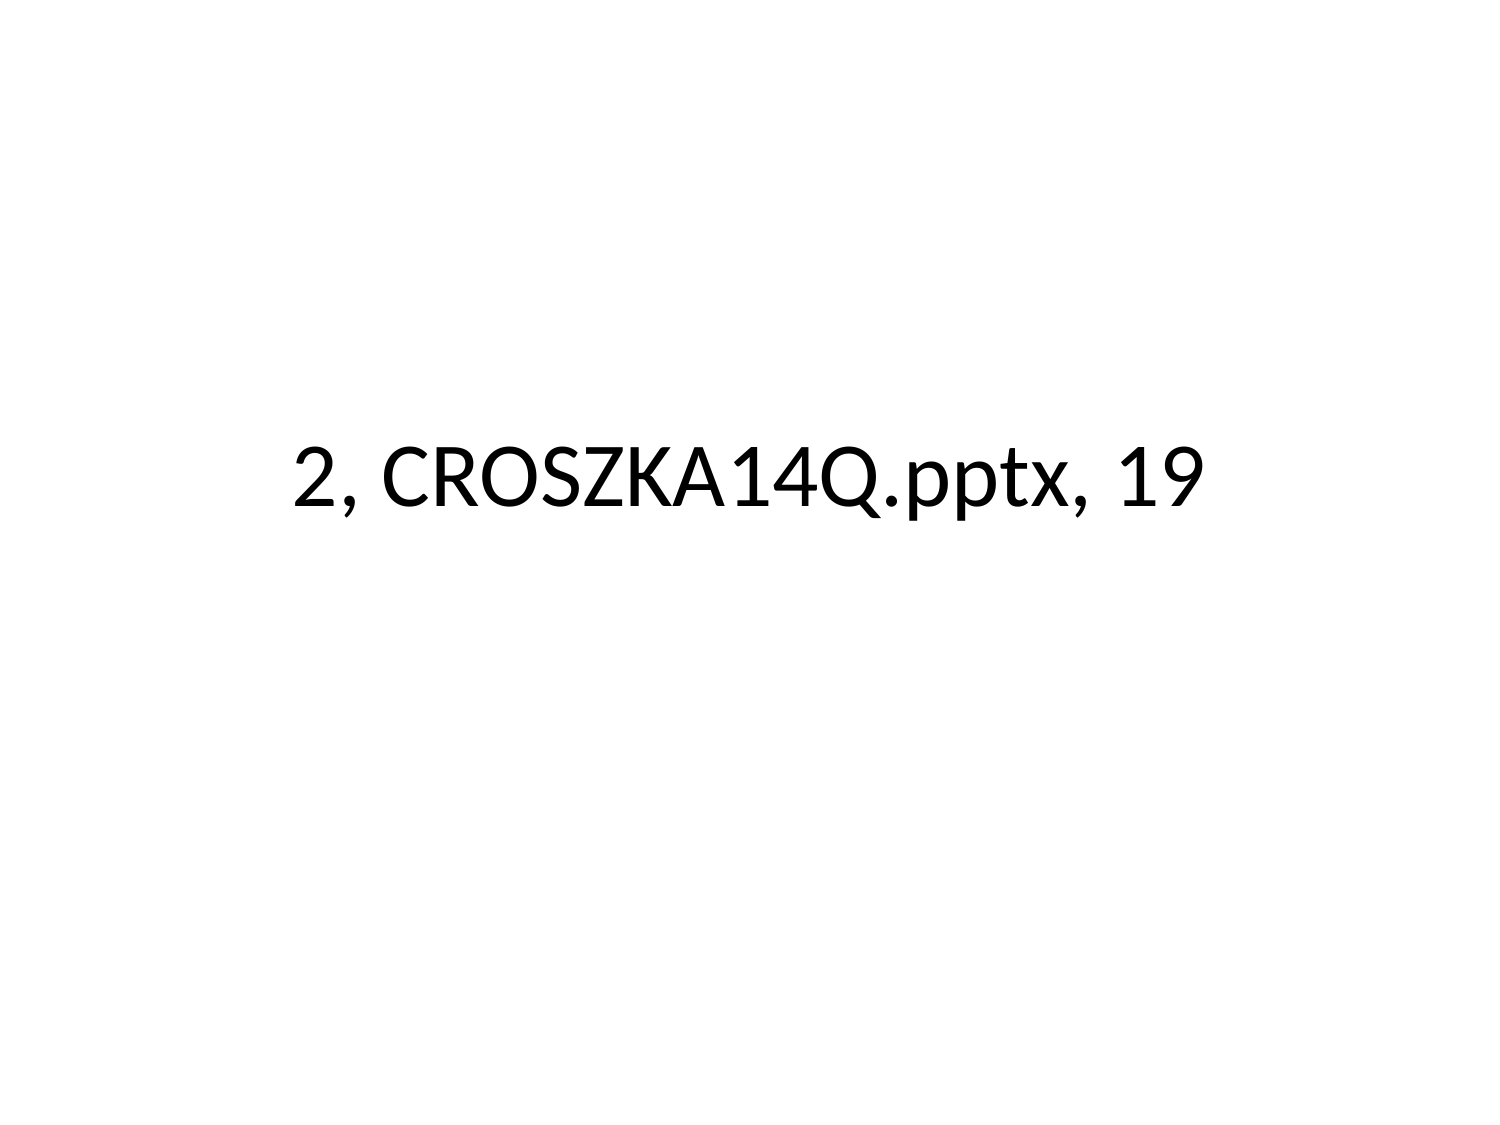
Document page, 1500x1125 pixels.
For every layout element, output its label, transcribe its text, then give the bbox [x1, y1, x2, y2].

title 2, CROSZKA14Q.pptx, 19 [112, 349, 1388, 591]
